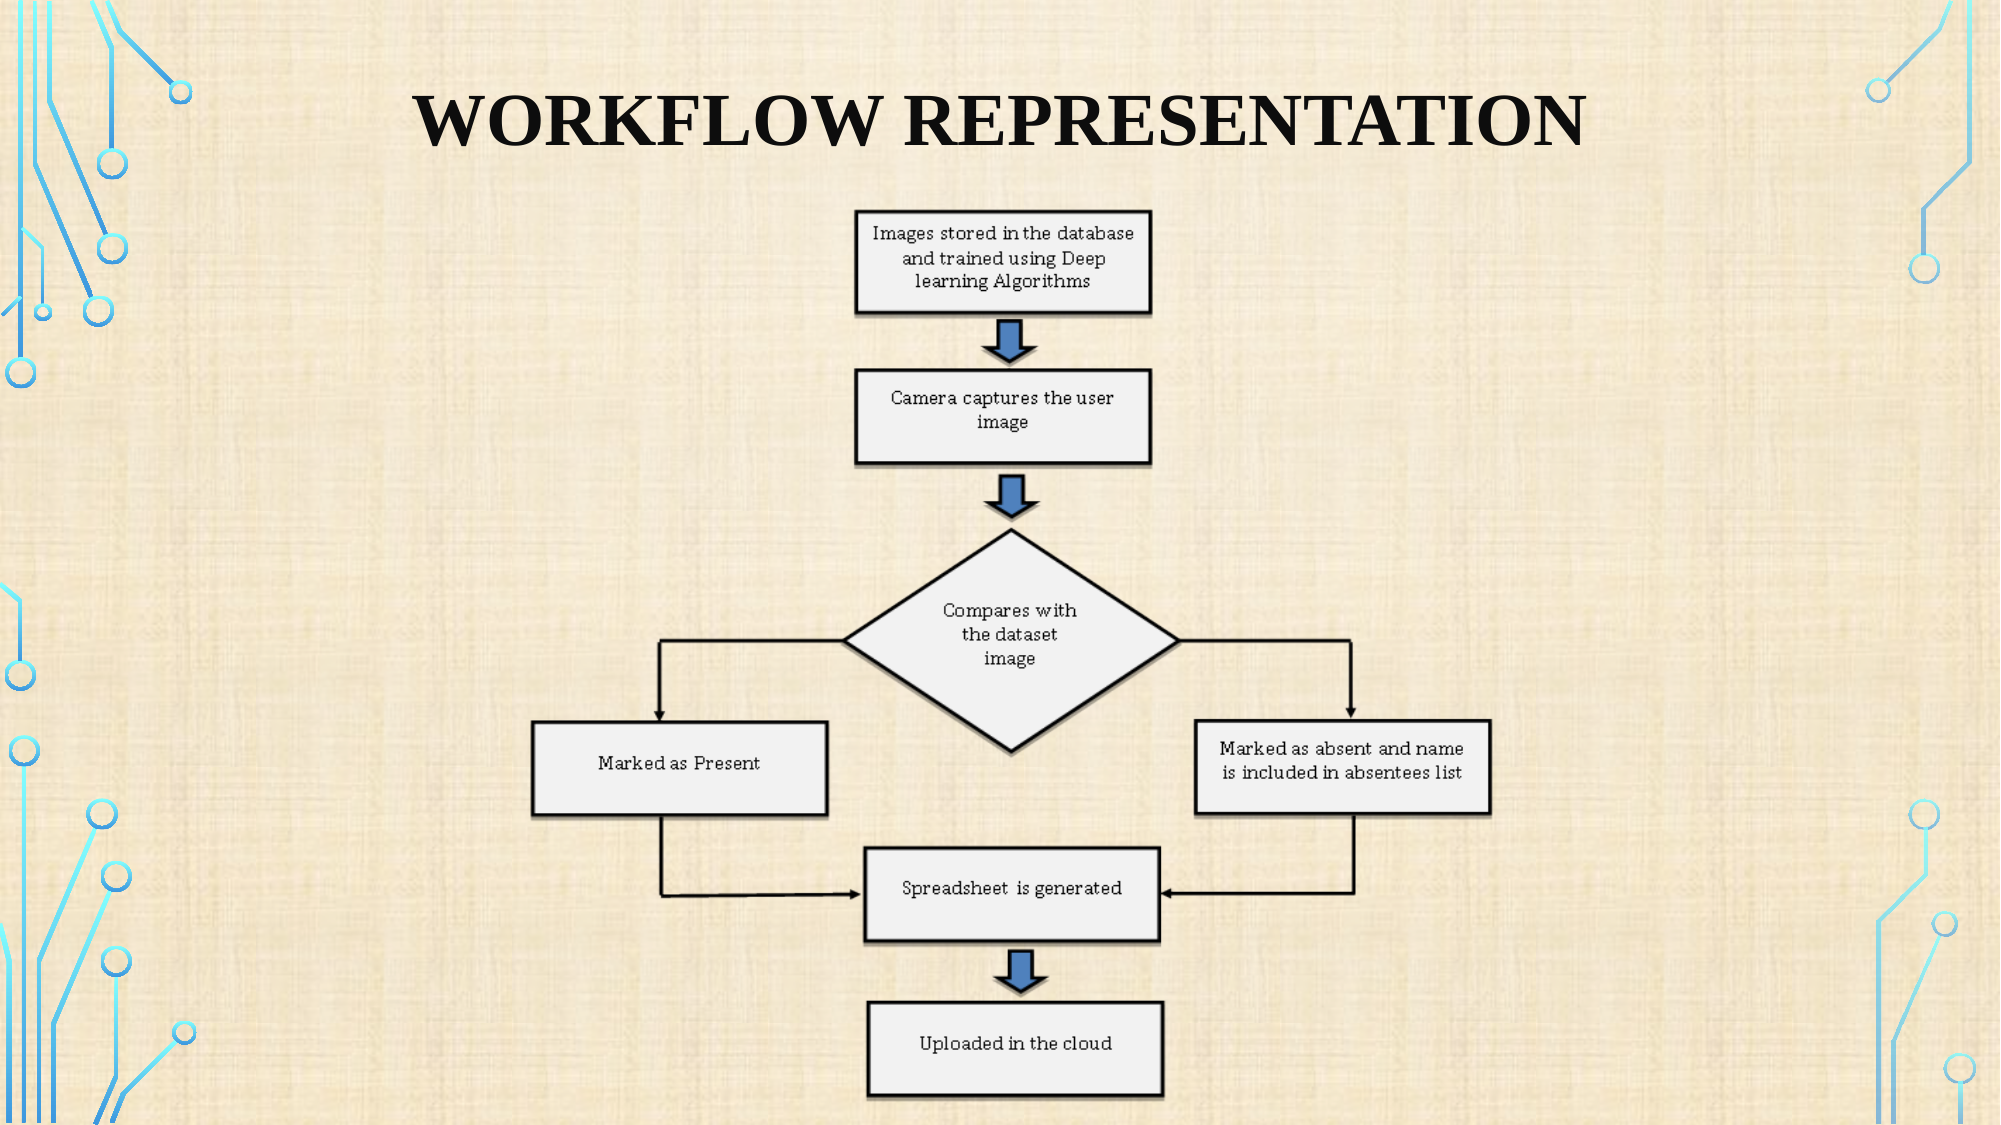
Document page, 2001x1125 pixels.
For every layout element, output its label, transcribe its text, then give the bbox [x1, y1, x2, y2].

title WORKFLOW REPRESENTATION [0, 0, 2000, 243]
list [529, 209, 1494, 1103]
